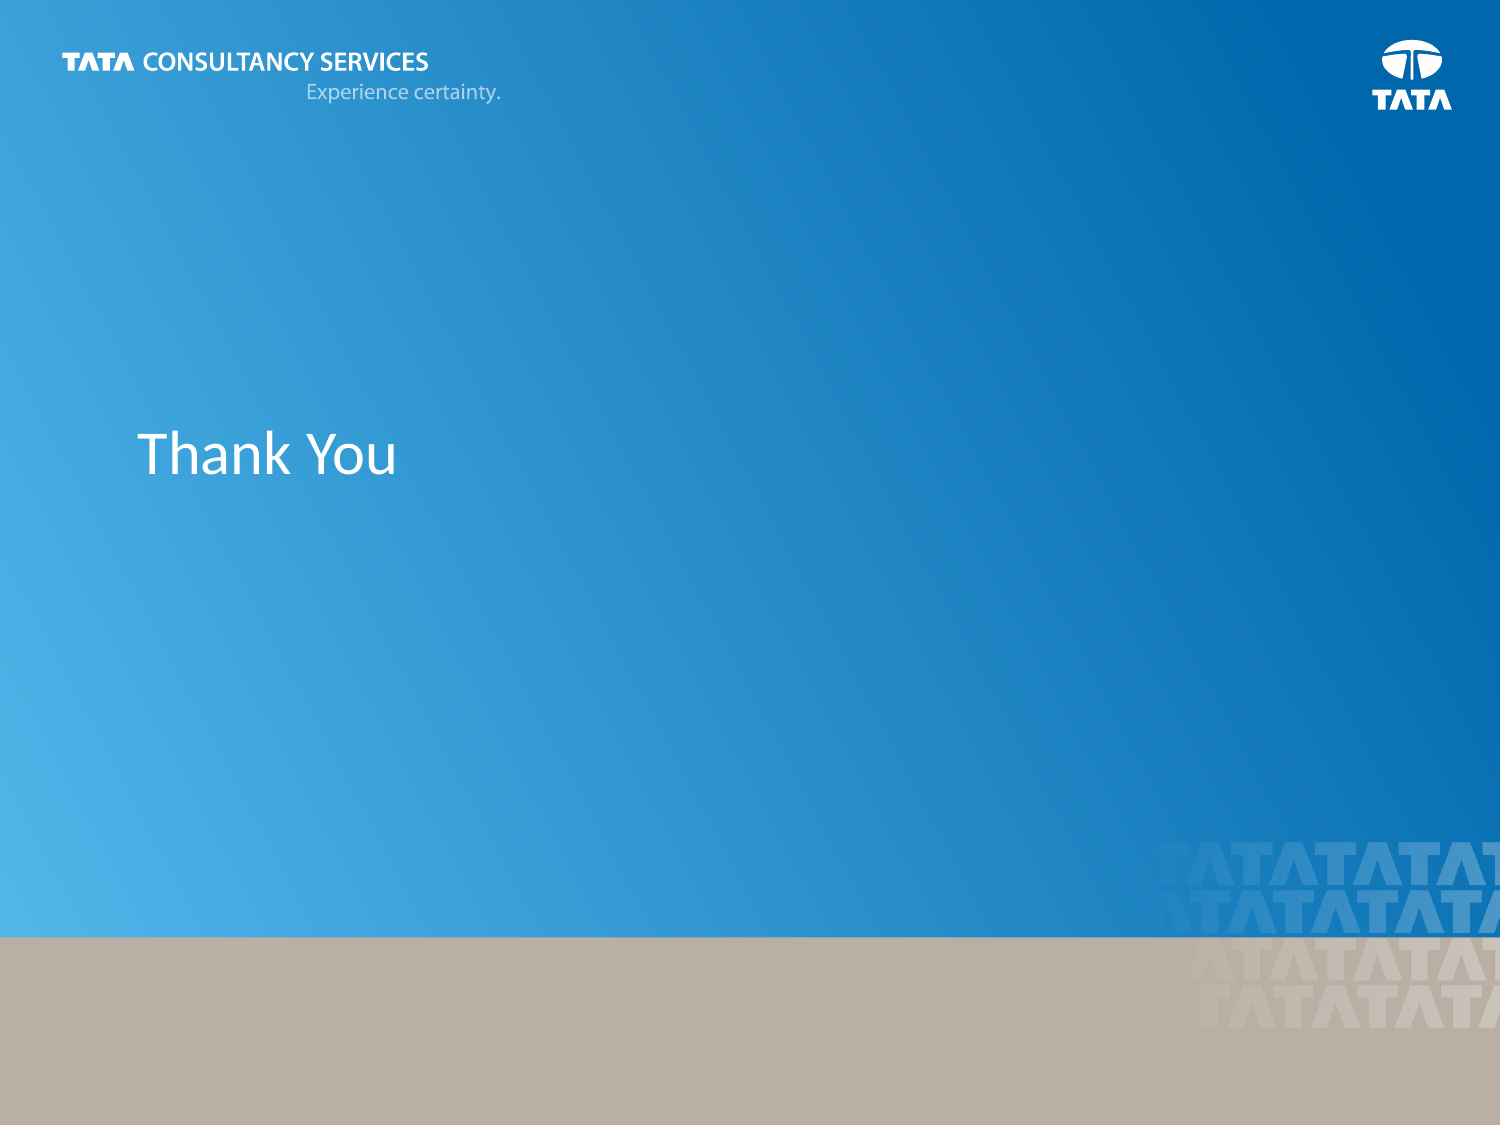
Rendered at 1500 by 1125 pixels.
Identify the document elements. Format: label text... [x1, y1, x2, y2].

title Thank You [123, 404, 1136, 529]
text_box [233, 379, 1247, 467]
picture [1100, 842, 1500, 1028]
